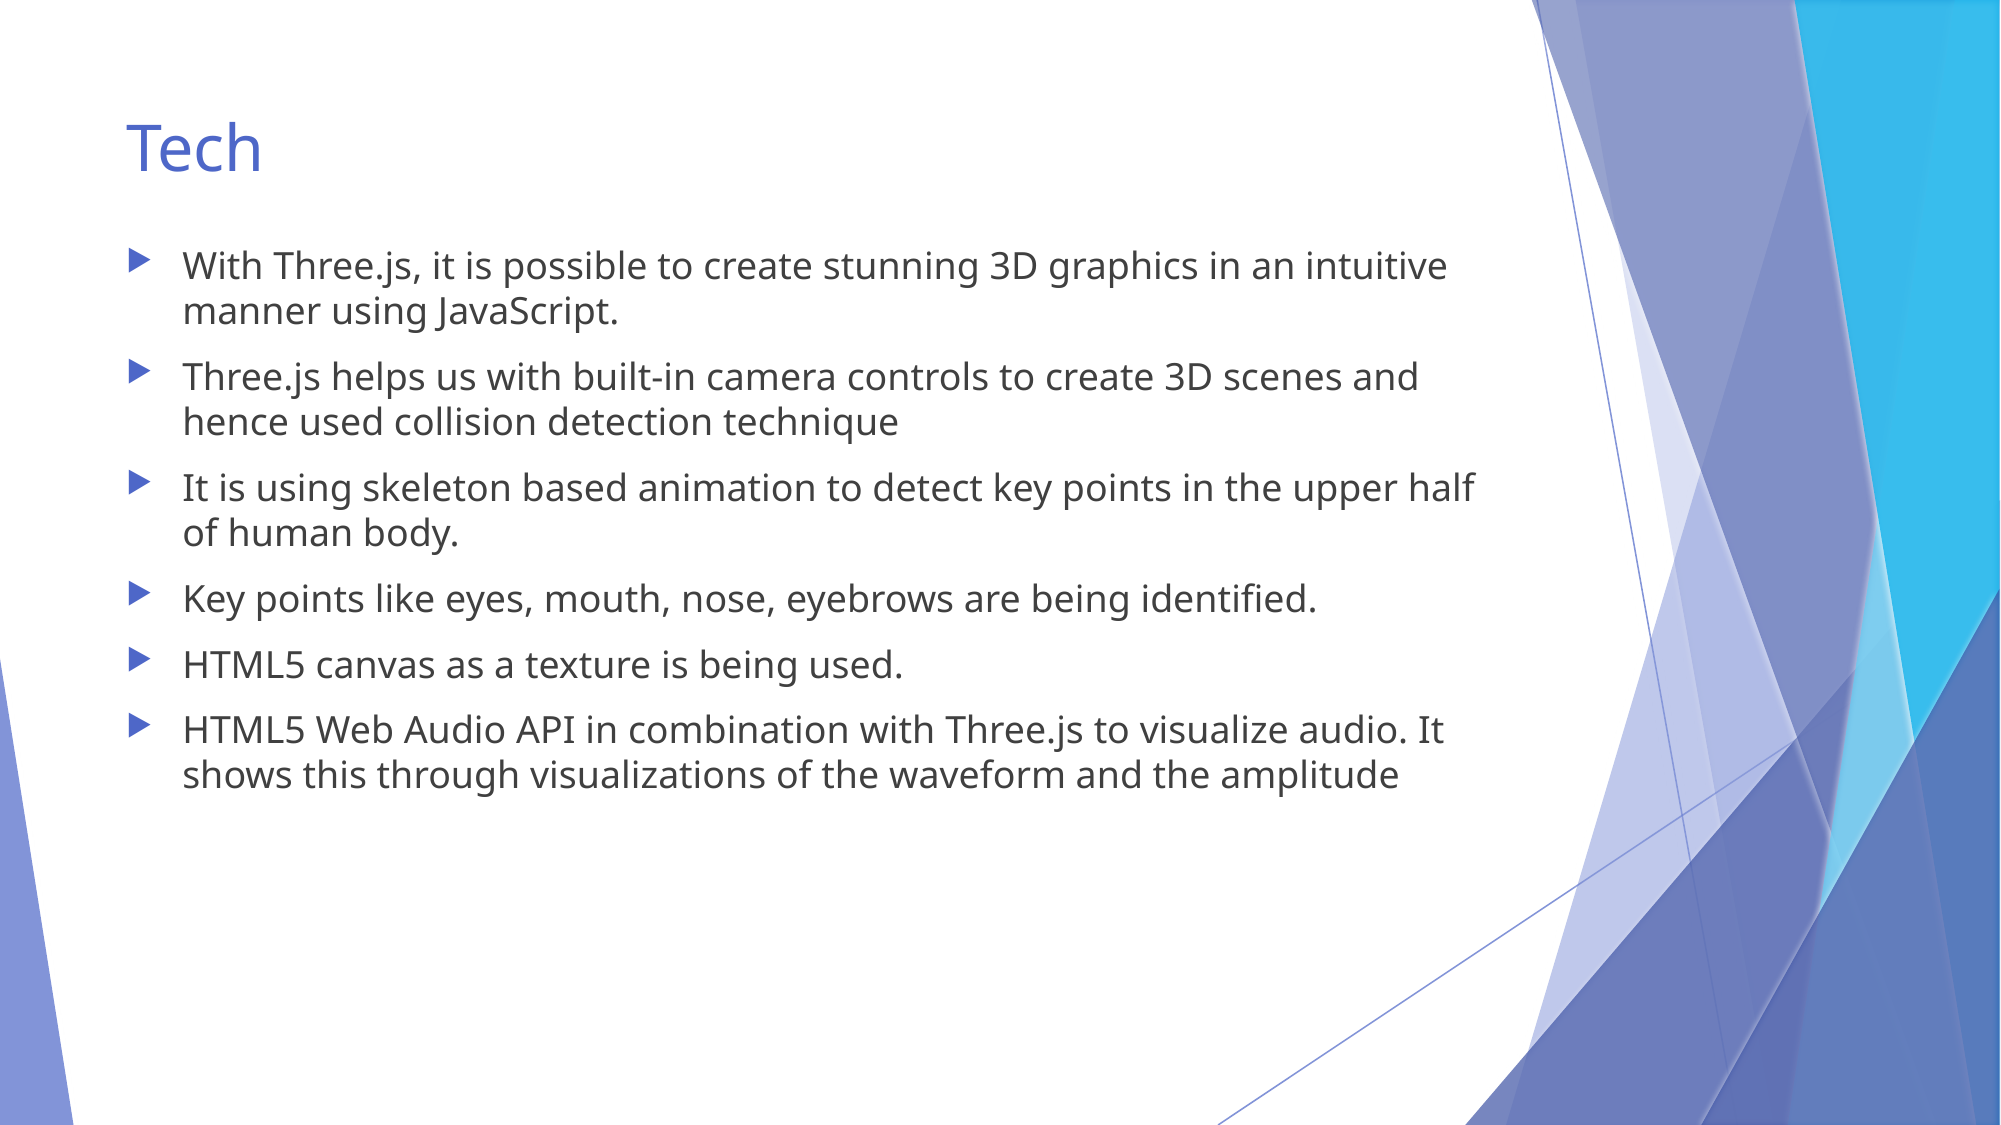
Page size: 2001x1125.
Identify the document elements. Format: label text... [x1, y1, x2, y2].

title Tech [111, 99, 1522, 193]
list With Three.js, it is possible to create stunning 3D graphics in an intuitive manner using JavaScript. Three.js helps us with built-in camera controls to create 3D scenes and hence used collision detection technique It is using skeleton based animation to detect key points in the upper half of human body. Key points like eyes, mouth, nose, eyebrows are being identified. HTML5 canvas as a texture is being used. HTML5 Web Audio API in combination with Three.js to visualize audio. It shows this through visualizations of the waveform and the amplitude [111, 234, 1522, 992]
